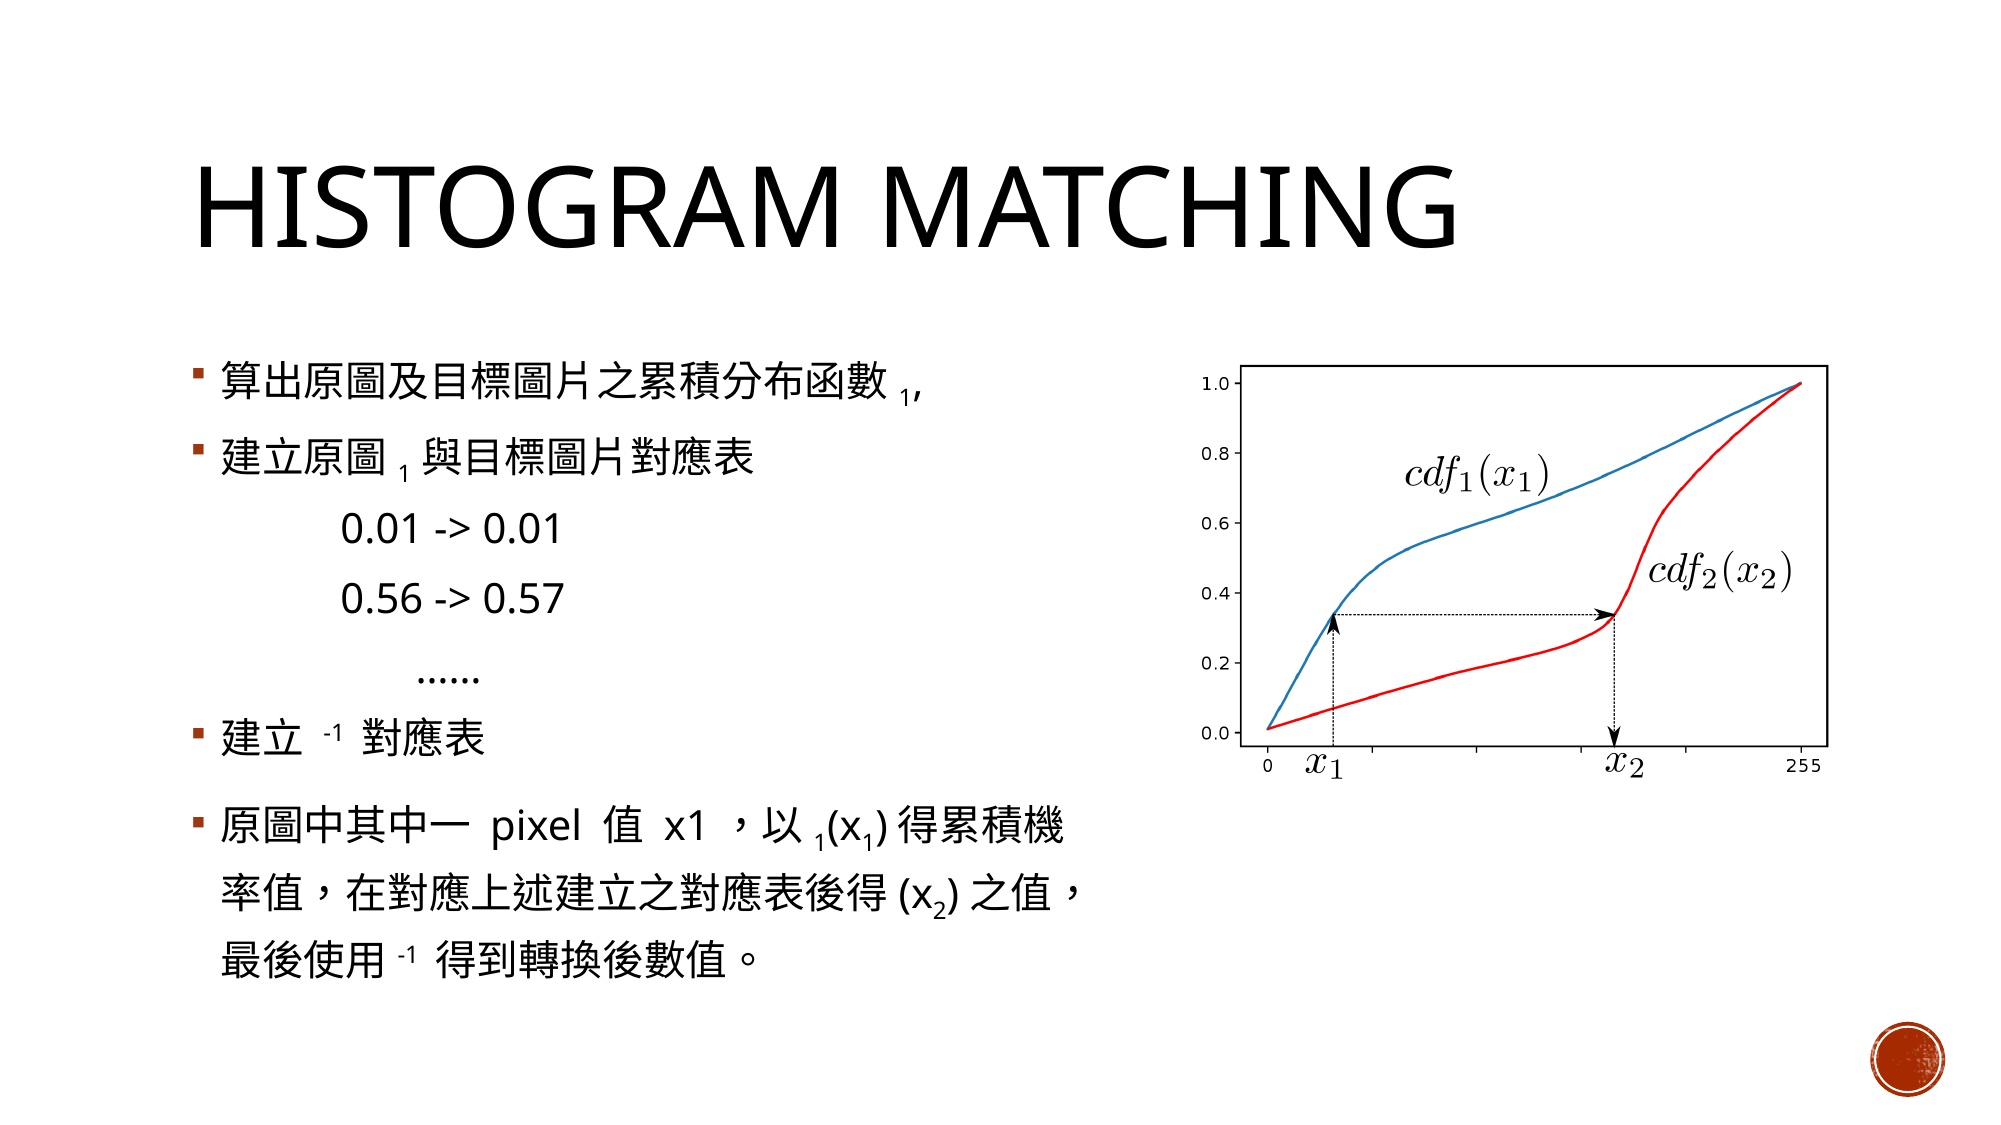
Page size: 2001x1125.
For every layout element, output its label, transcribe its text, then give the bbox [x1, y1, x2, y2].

picture [1188, 347, 1846, 788]
title Histogram MAtching [175, 79, 1826, 344]
